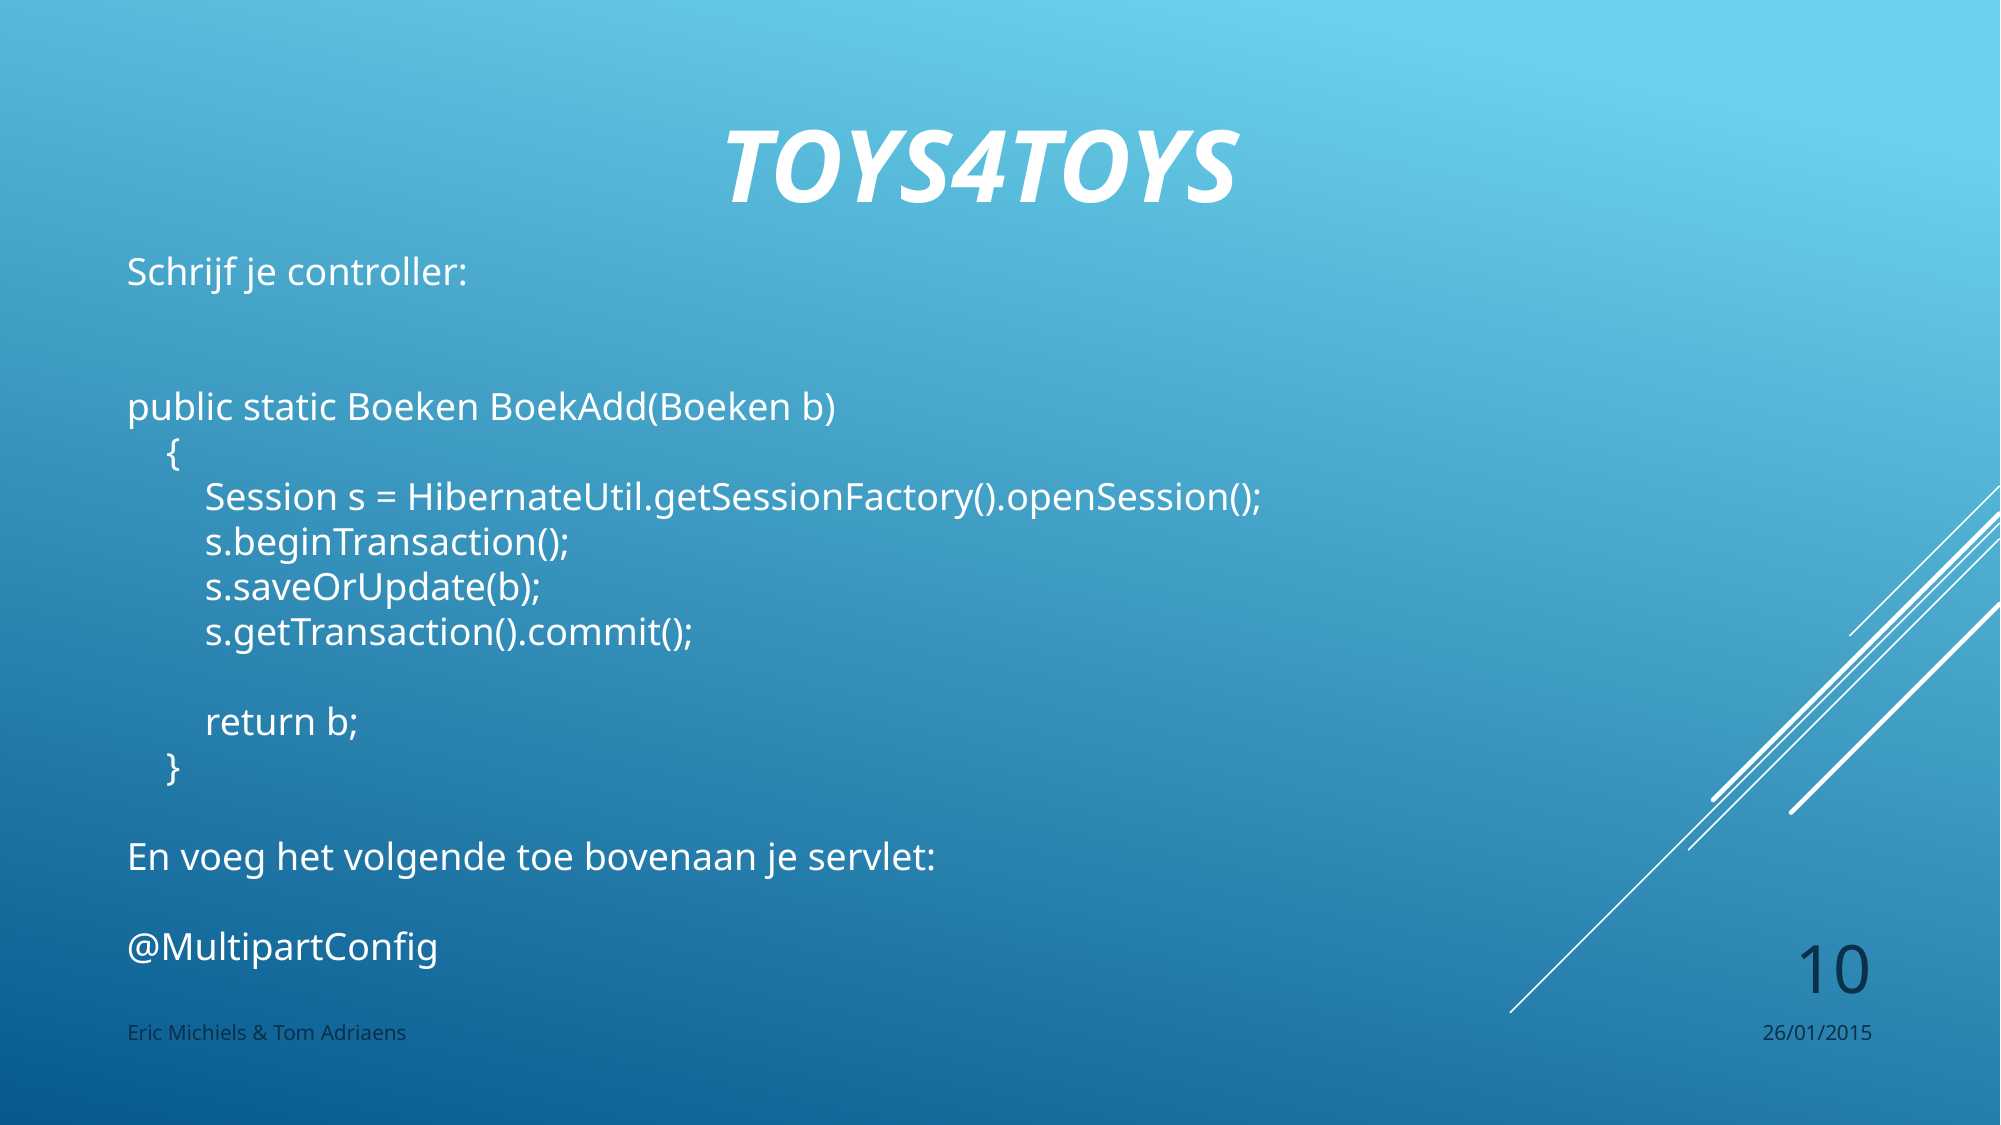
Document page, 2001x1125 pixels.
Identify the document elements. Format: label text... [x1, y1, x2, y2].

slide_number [1624, 1012, 1888, 1073]
text_box Schrijf je controller: public static Boeken BoekAdd(Boeken b) { Session s = HibernateUtil.getSessionFactory().openSession(); s.beginTransaction(); s.saveOrUpdate(b); s.getTransaction().commit(); return b; } En voeg het volgende toe bovenaan je servlet: @MultipartConfig [112, 240, 1735, 976]
footer Eric Michiels & Tom Adriaens [112, 1012, 1350, 1073]
text_box Toys4Toys [622, 94, 1338, 240]
slide_number 10 [1700, 915, 1888, 1025]
